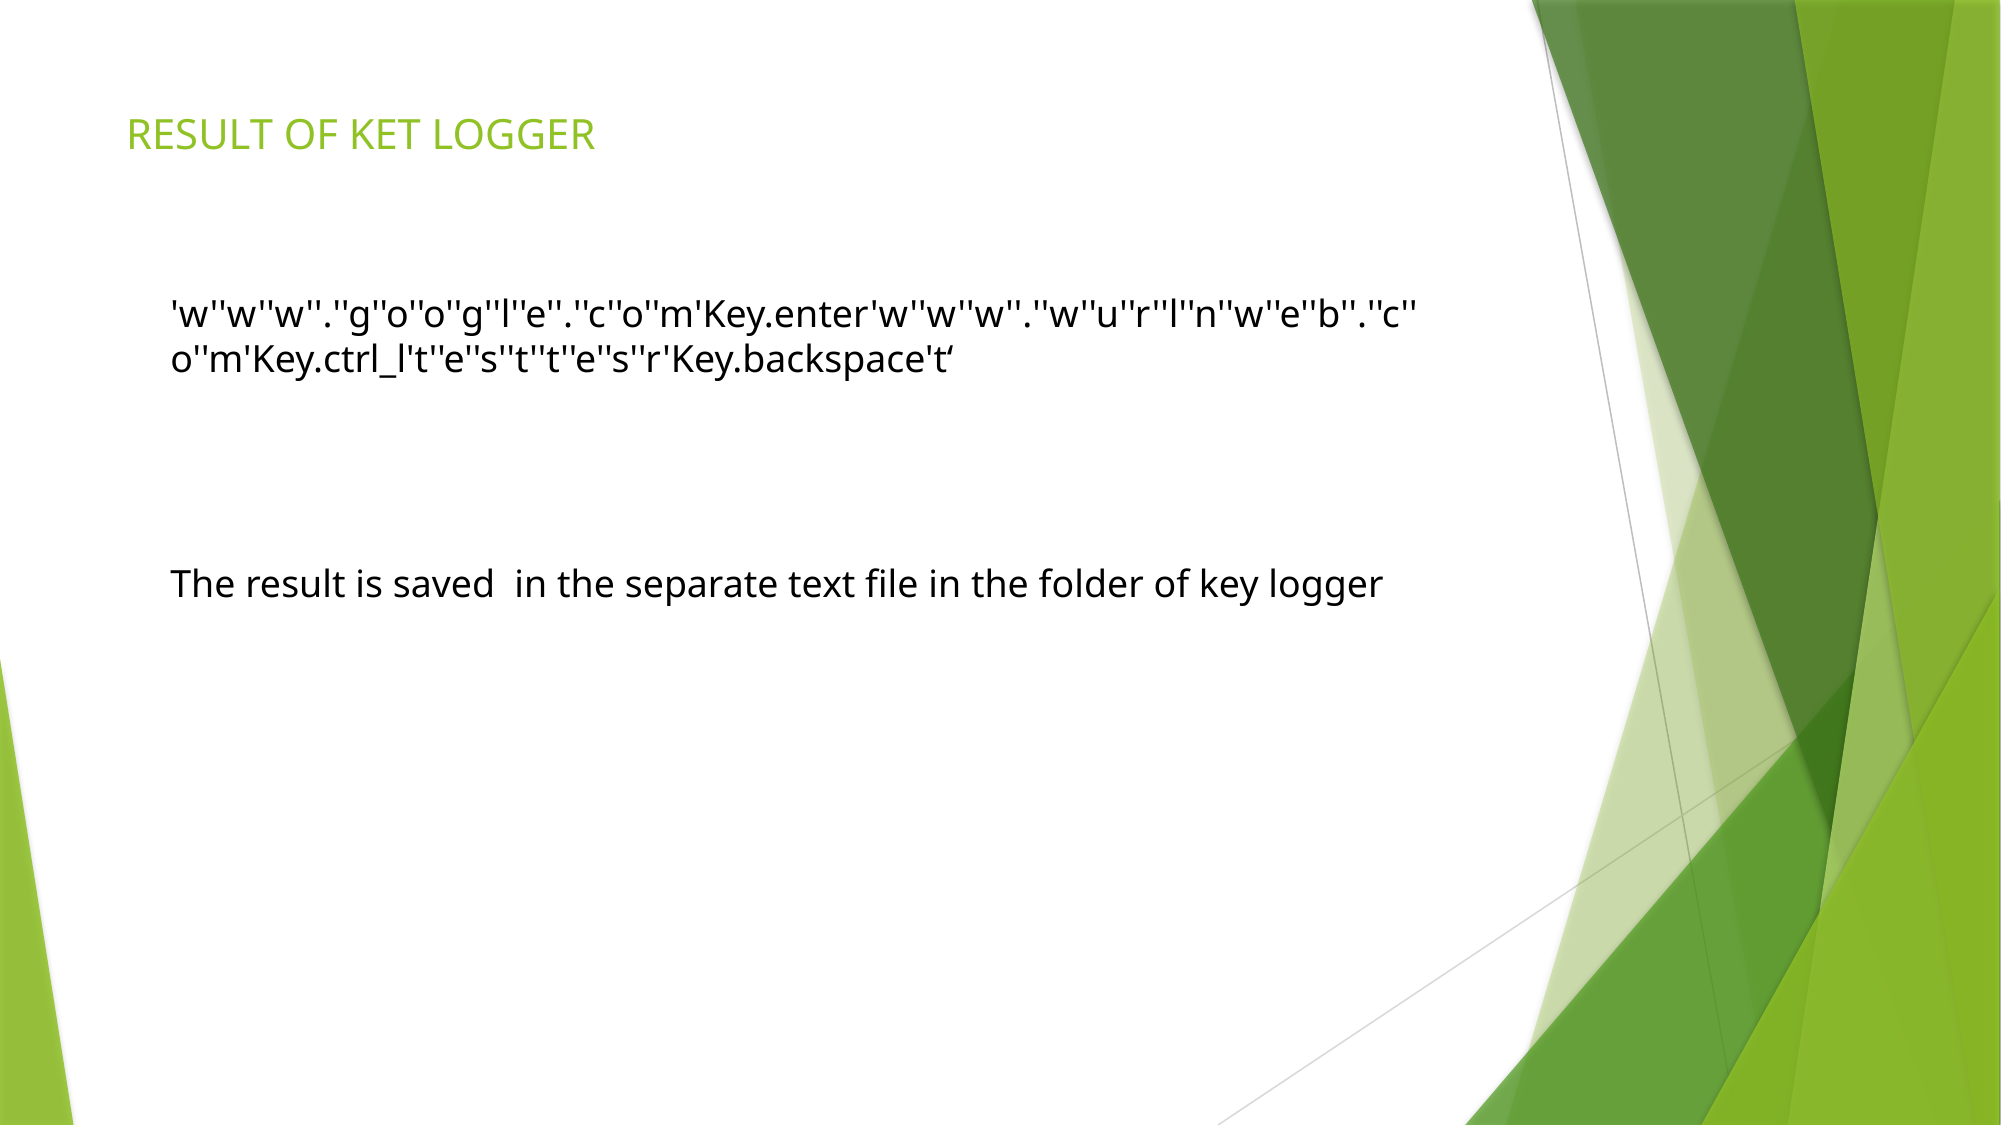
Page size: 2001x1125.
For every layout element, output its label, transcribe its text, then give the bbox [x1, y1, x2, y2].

text_box 'w''w''w''.''g''o''o''g''l''e''.''c''o''m'Key.enter'w''w''w''.''w''u''r''l''n''w''e''b''.''c''o''m'Key.ctrl_l't''e''s''t''t''e''s''r'Key.backspace't‘ The result is saved in the separate text file in the folder of key logger [155, 282, 1450, 658]
title RESULT OF KET LOGGER [111, 99, 1522, 204]
